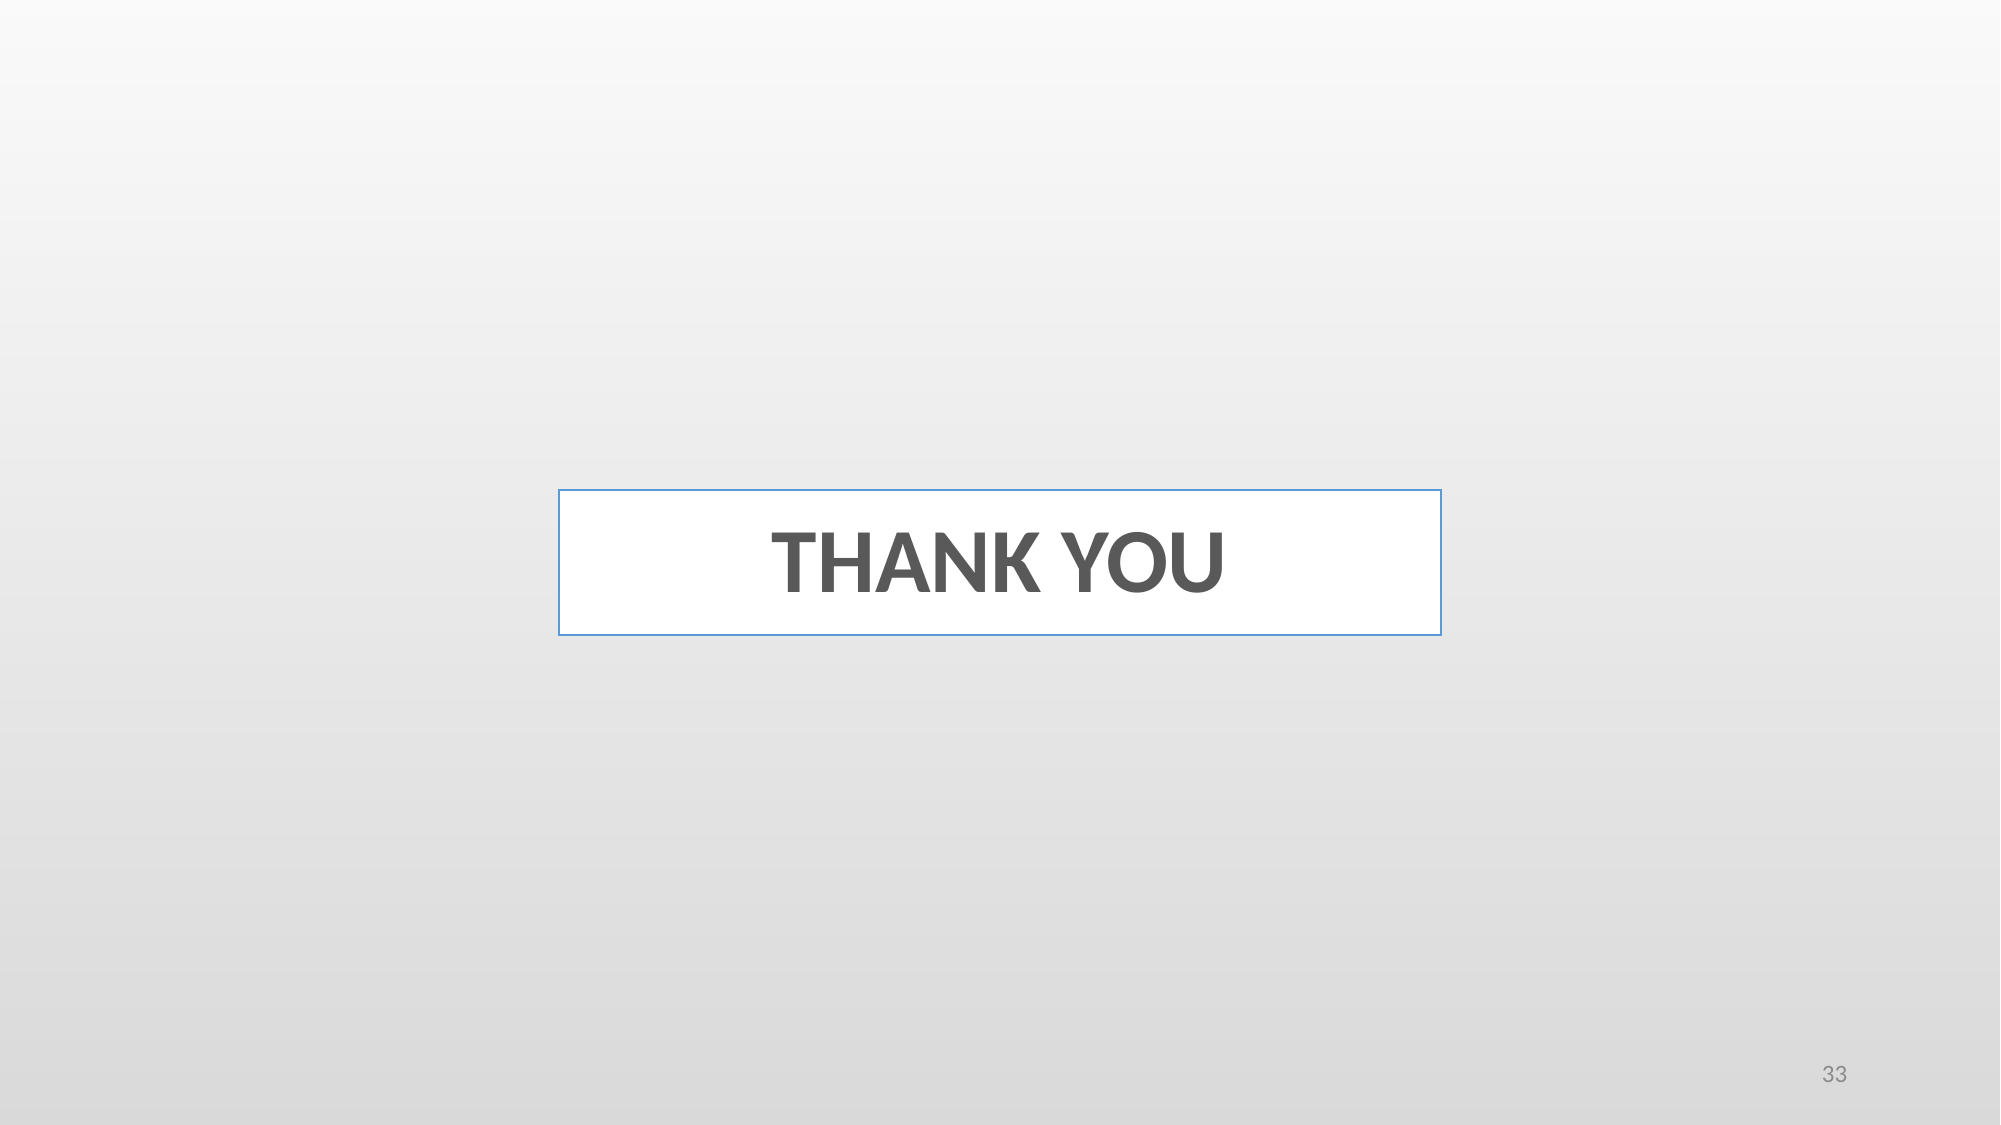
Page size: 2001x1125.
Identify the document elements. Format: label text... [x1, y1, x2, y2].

title THANK YOU [558, 489, 1442, 636]
slide_number 33 [1412, 1042, 1863, 1103]
